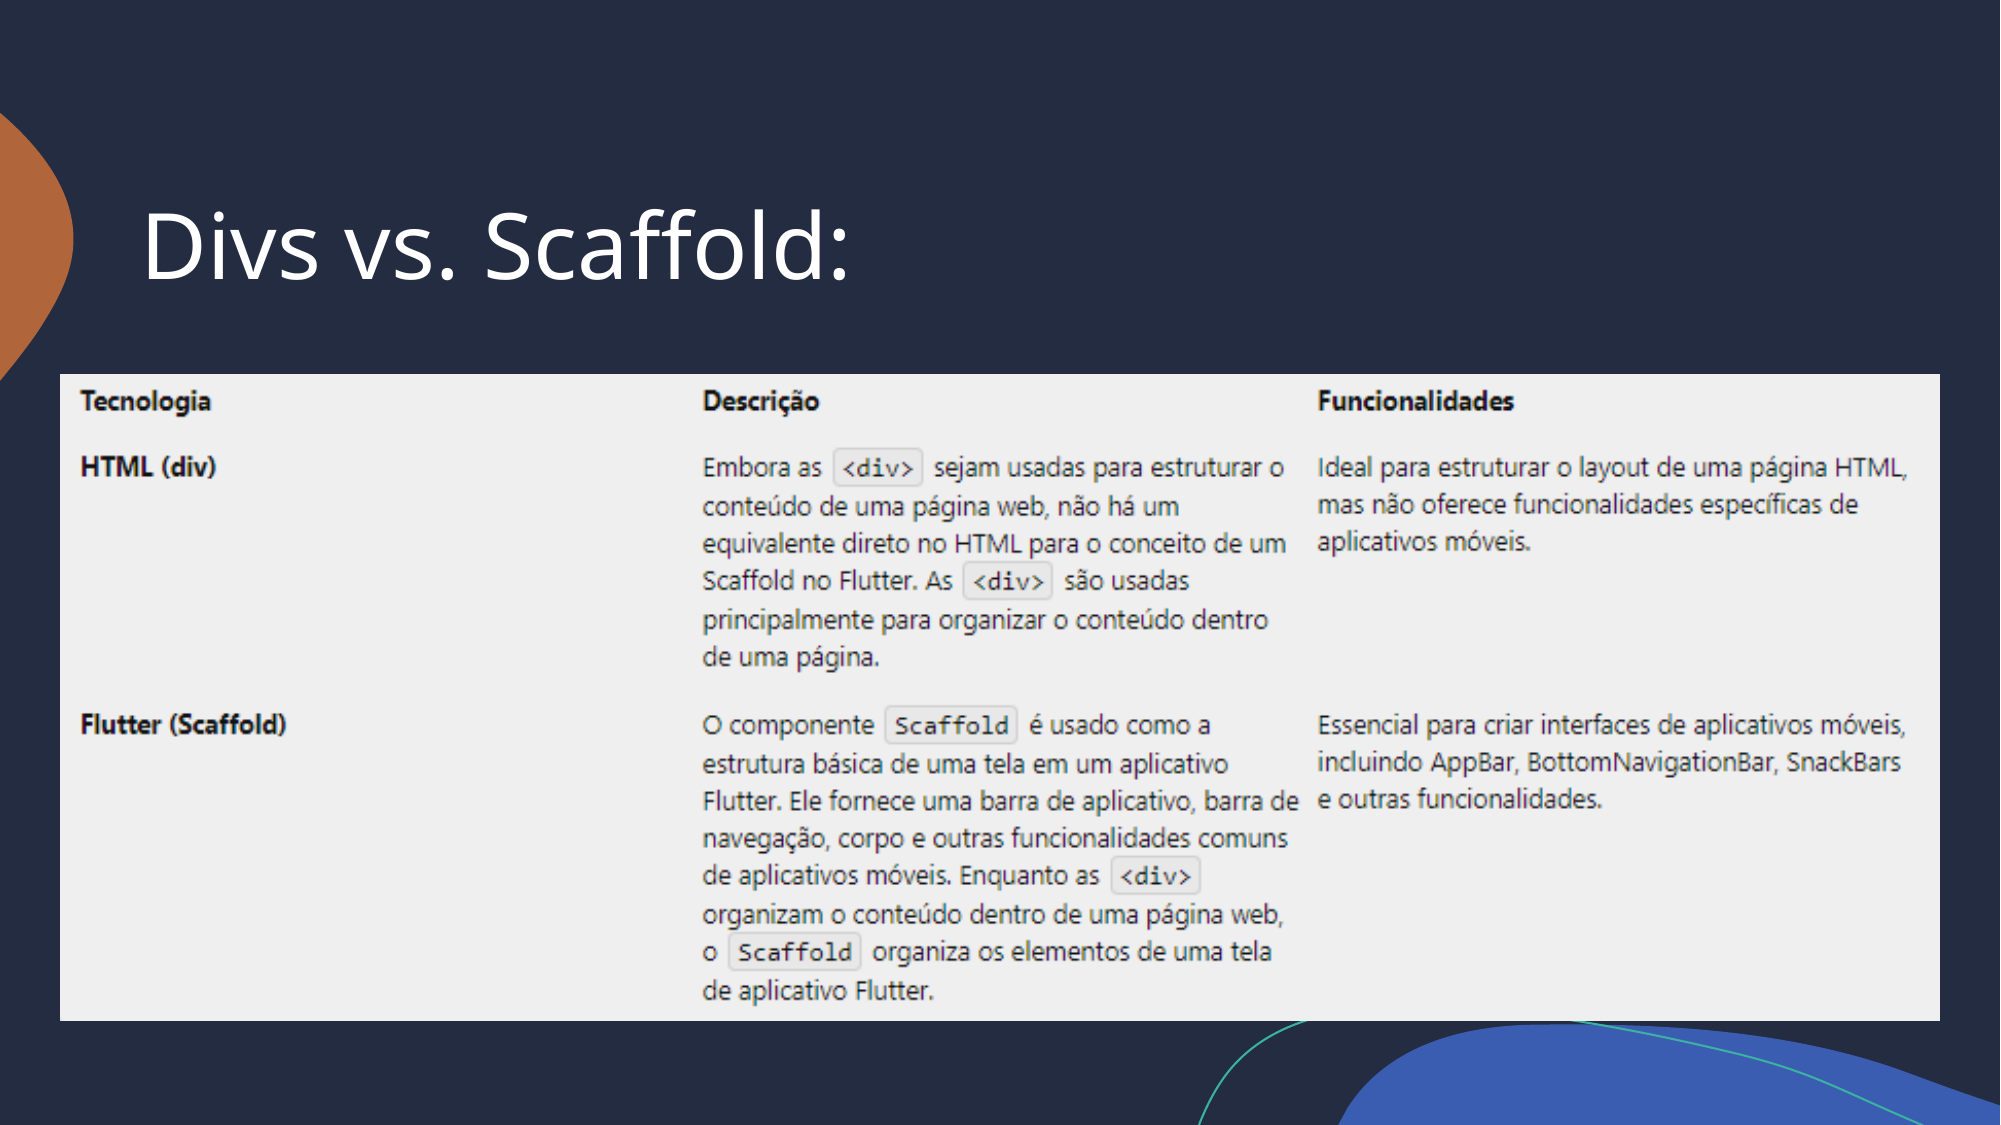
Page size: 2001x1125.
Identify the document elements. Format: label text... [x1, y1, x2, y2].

picture [60, 374, 1940, 1021]
title Divs vs. Scaffold: [125, 125, 1875, 374]
